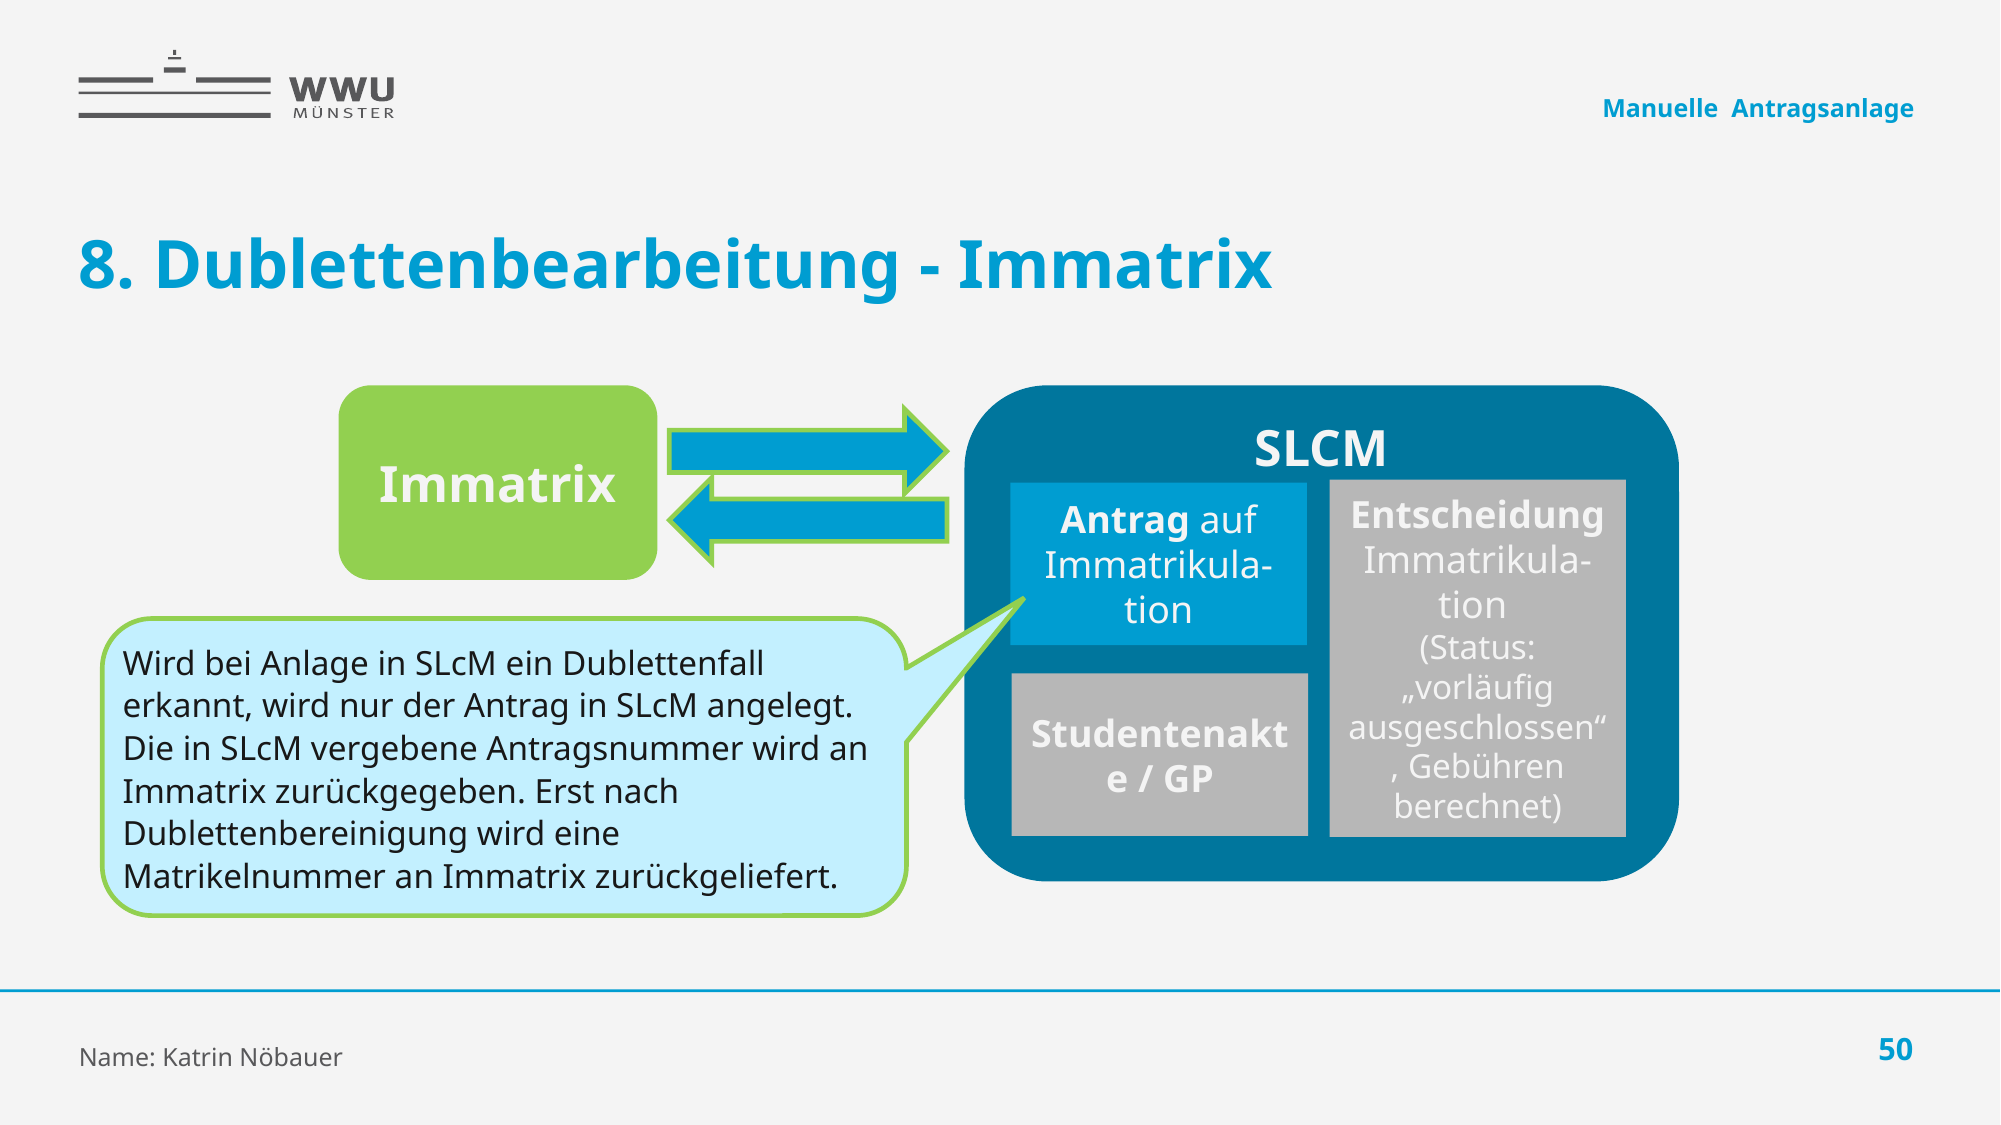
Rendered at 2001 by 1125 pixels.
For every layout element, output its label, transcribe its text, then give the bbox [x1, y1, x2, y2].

text_box [279, 376, 1662, 471]
text_box Studentenakte / GP [1011, 672, 1309, 837]
slide_number Manuelle Antragsanlage [787, 63, 1922, 123]
text_box Wird bei Anlage in SLcM ein Dublettenfall erkannt, wird nur der Antrag in SLcM angelegt. Die in SLcM vergebene Antragsnummer wird an Immatrix zurückgegeben. Erst nach Dublettenbereinigung wird eine Matrikelnummer an Immatrix zurückgeliefert. [101, 596, 1026, 917]
text_box [668, 406, 949, 497]
text_box [667, 475, 948, 565]
footer Name: Katrin Nöbauer [78, 1012, 1213, 1072]
text_box Antrag auf Immatrikula-tion [1009, 482, 1308, 646]
slide_number 50 [1763, 1012, 1922, 1072]
text_box Immatrix [337, 384, 659, 581]
text_box Entscheidung Immatrikula-tion (Status: „vorläufig ausgeschlossen“, Gebühren berechnet) [1328, 479, 1627, 838]
title 8. Dublettenbearbeitung - Immatrix [78, 221, 1922, 316]
text_box SLCM [963, 384, 1681, 883]
